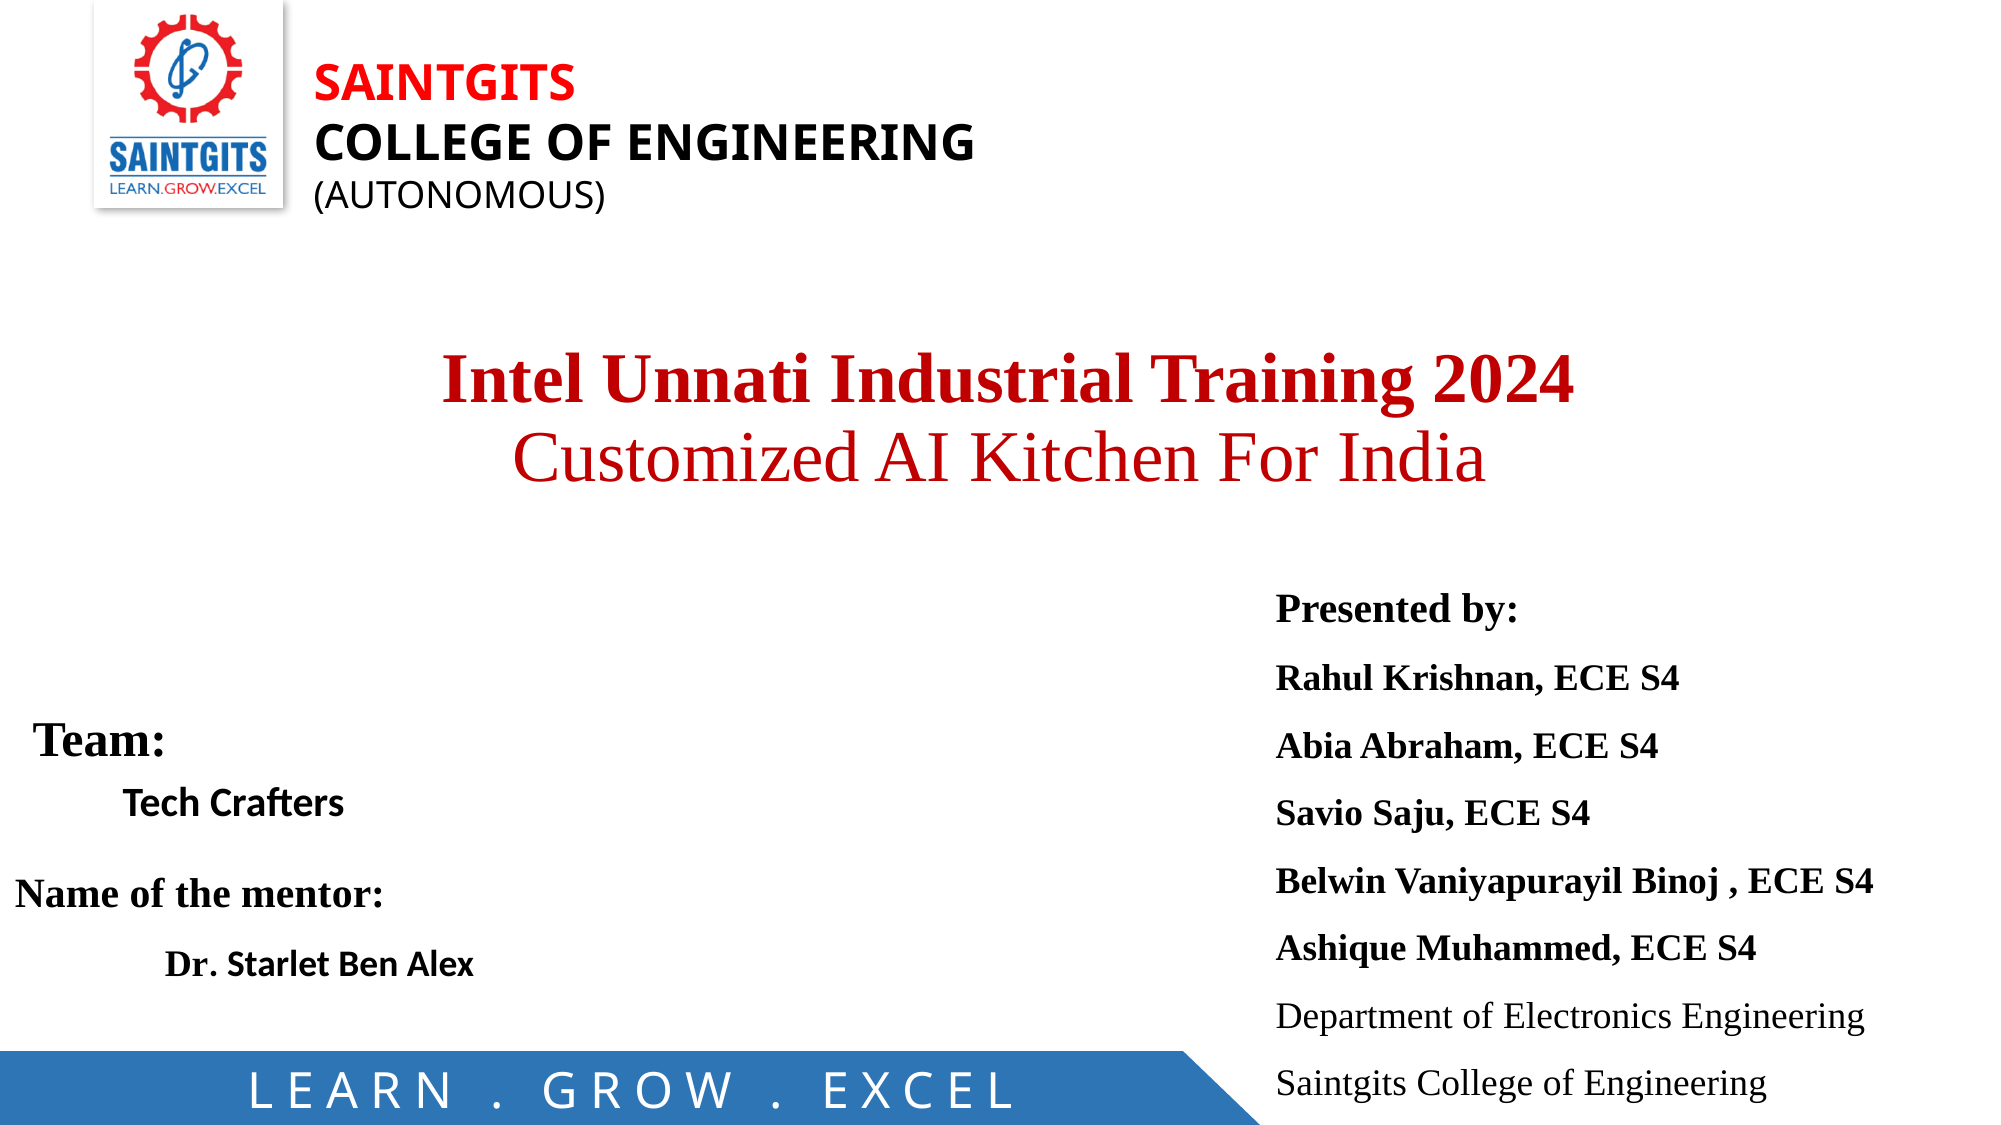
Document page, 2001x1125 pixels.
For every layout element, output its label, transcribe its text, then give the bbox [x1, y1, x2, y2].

text_box LEARN . GROW . EXCEL [0, 1051, 1261, 1125]
text_box Name of the mentor: Dr. Starlet Ben Alex [0, 721, 883, 991]
title Intel Unnati Industrial Training 2024 Customized AI Kitchen For India [0, 332, 2000, 590]
text_box [93, 0, 284, 209]
text_box SAINTGITS COLLEGE OF ENGINEERING (AUTONOMOUS) [298, 43, 1590, 224]
text_box Presented by: Rahul Krishnan, ECE S4 Abia Abraham, ECE S4 Savio Saju, ECE S4 Belwin Vaniyapurayil Binoj , ECE S4 Ashique Muhammed, ECE S4 Department of Electronics Engineering Saintgits College of Engineering [1260, 548, 1982, 1111]
picture [109, 14, 267, 194]
text_box Team: Tech Crafters [18, 699, 460, 834]
